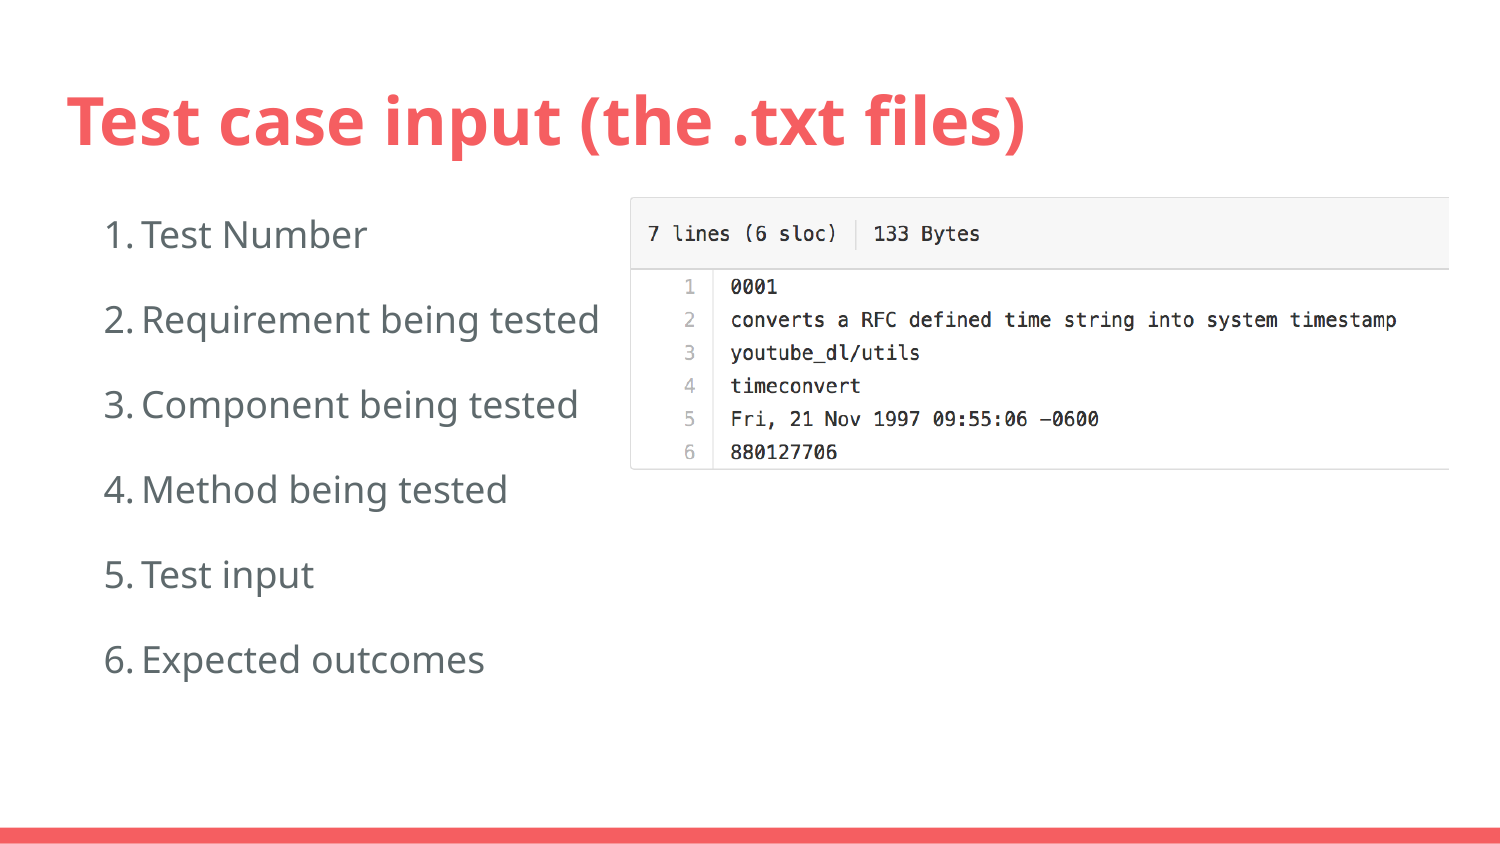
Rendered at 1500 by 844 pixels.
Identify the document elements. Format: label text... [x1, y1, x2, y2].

title Test case input (the .txt files) [51, 64, 1449, 167]
list Test Number Requirement being tested Component being tested Method being tested Test input Expected outcomes [51, 189, 1449, 750]
picture [616, 188, 1450, 483]
